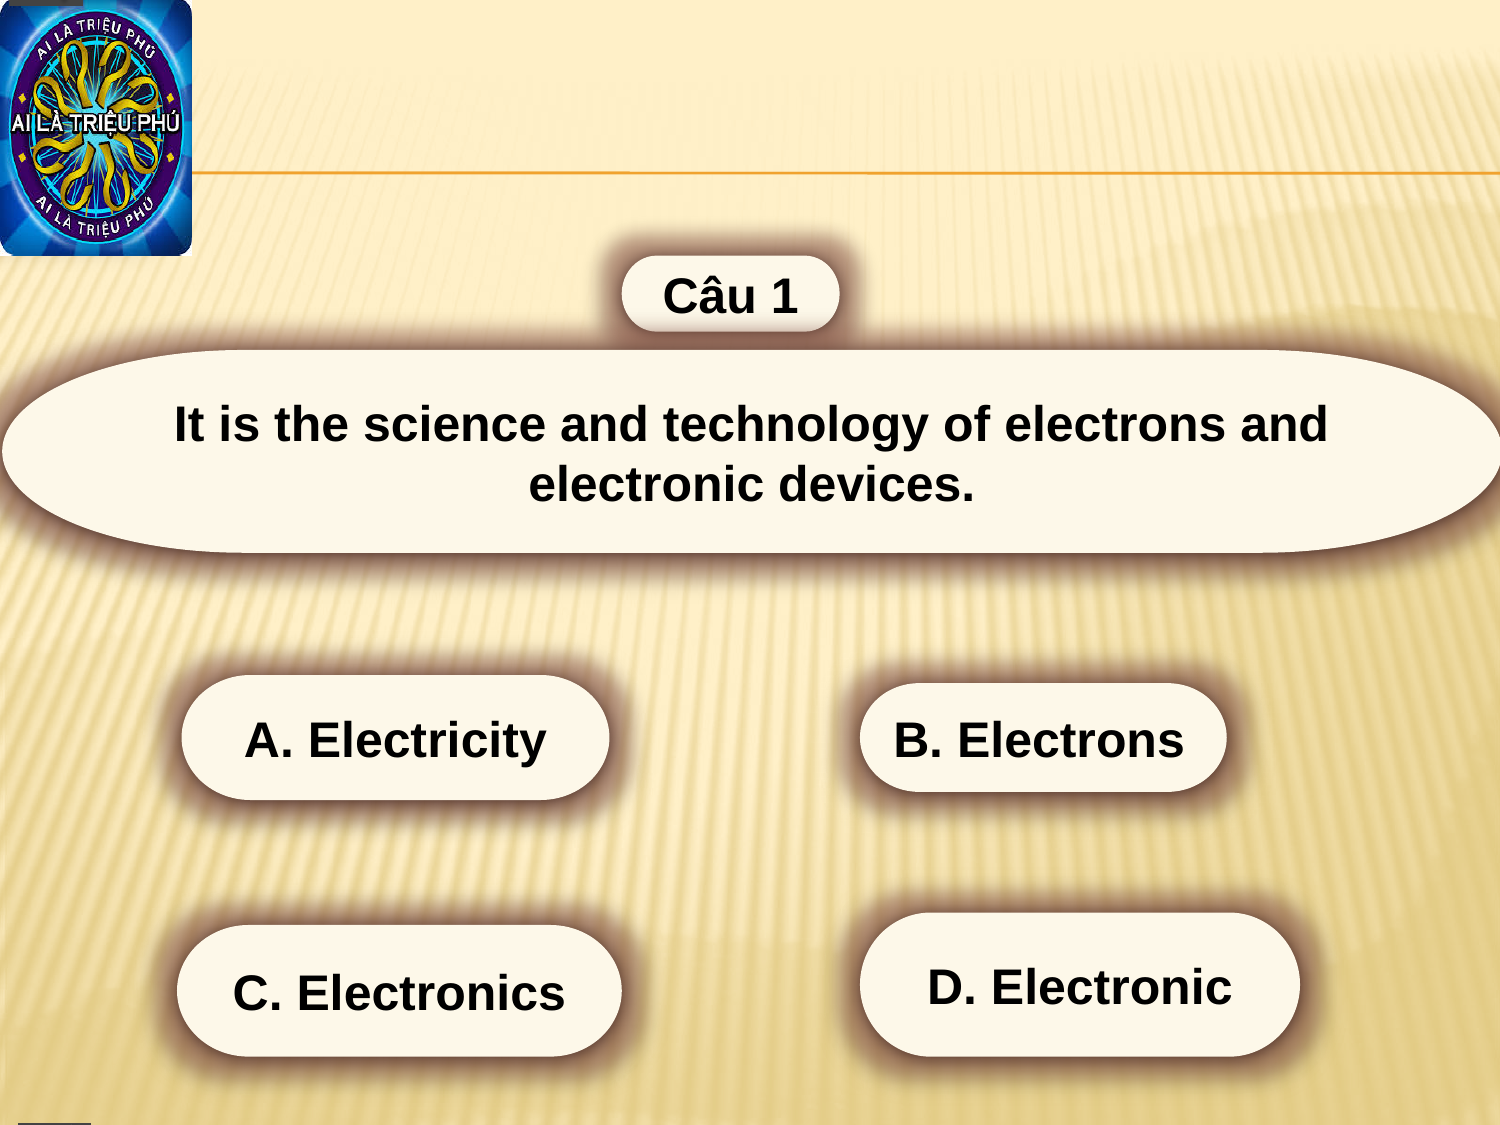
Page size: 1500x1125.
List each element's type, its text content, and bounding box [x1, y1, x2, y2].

picture [0, 0, 193, 256]
text_box Câu 1 [619, 253, 842, 314]
picture [16, 1121, 93, 1125]
text_box It is the science and technology of electrons and electronic devices. [0, 347, 1500, 555]
text_box C. Electronics [174, 922, 624, 1059]
text_box D. Electronic [857, 910, 1303, 1059]
text_box A. Electricity [179, 672, 612, 803]
text_box B. Electrons [857, 681, 1229, 794]
